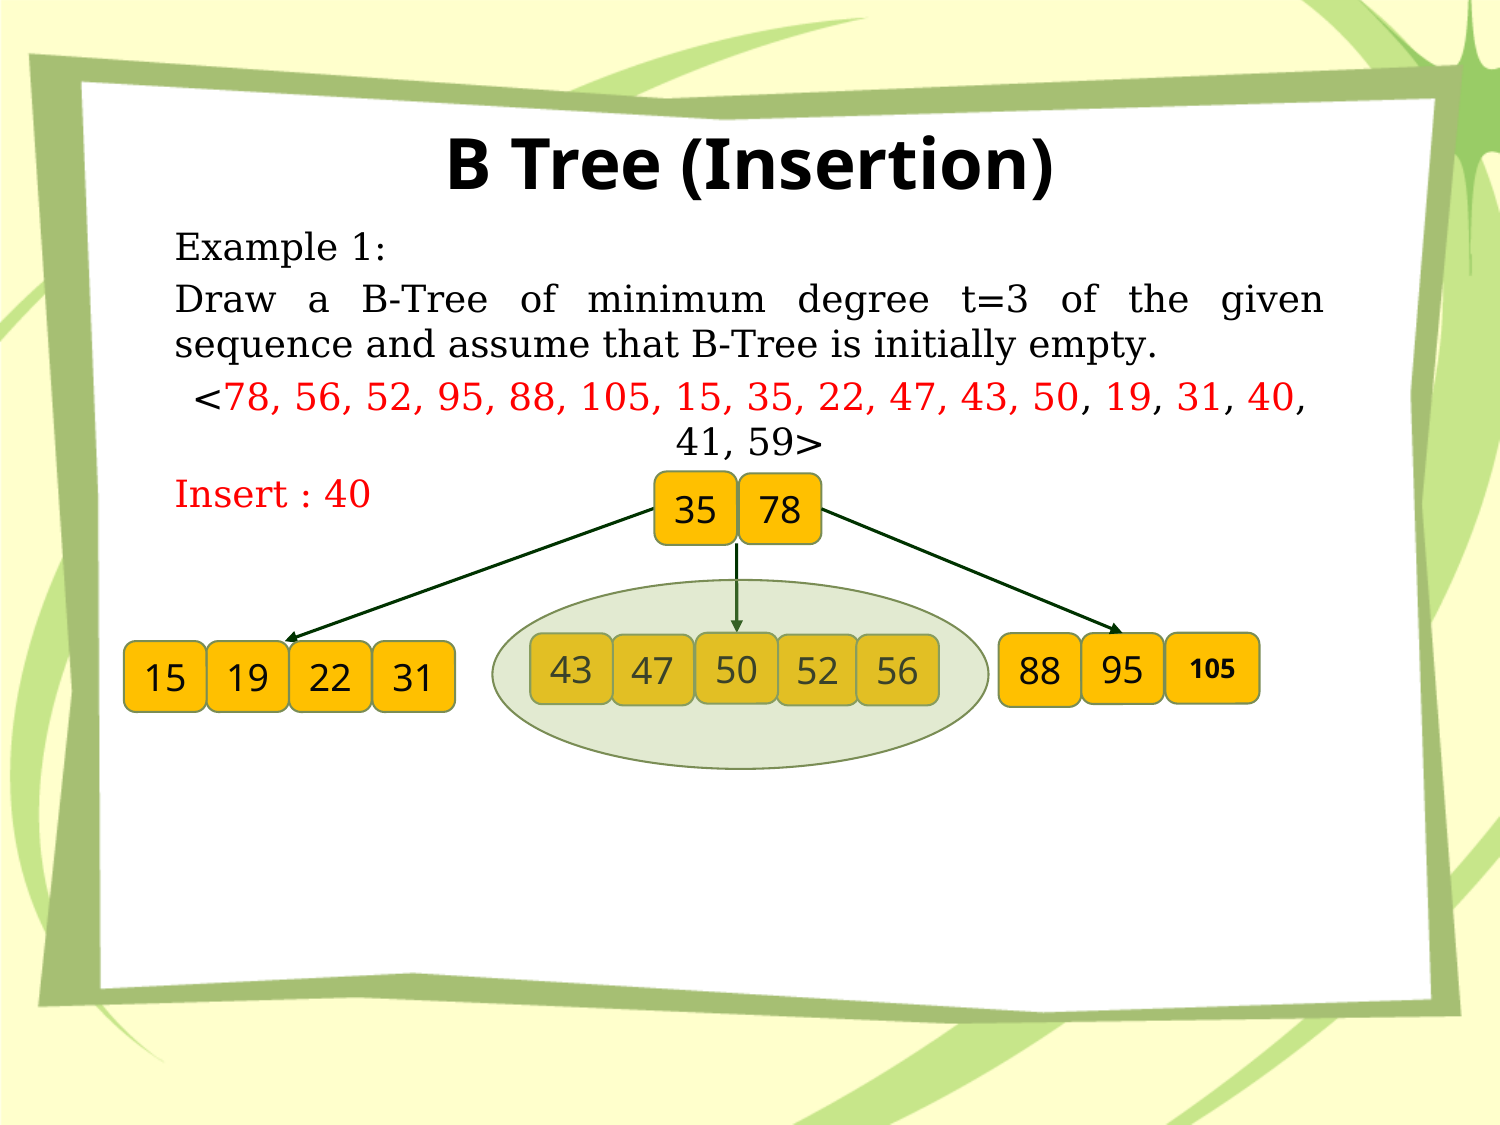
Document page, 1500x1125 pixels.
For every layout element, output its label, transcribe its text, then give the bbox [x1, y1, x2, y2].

text_box Example 1: Draw a B-Tree of minimum degree t=3 of the given sequence and assume that B-Tree is initially empty. <78, 56, 52, 95, 88, 105, 15, 35, 22, 47, 43, 50, 19, 31, 40, 41, 59> Insert : 40 [159, 215, 1341, 976]
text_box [123, 471, 1260, 769]
title B Tree (Insertion) [75, 101, 1425, 220]
picture [0, 0, 1500, 1125]
